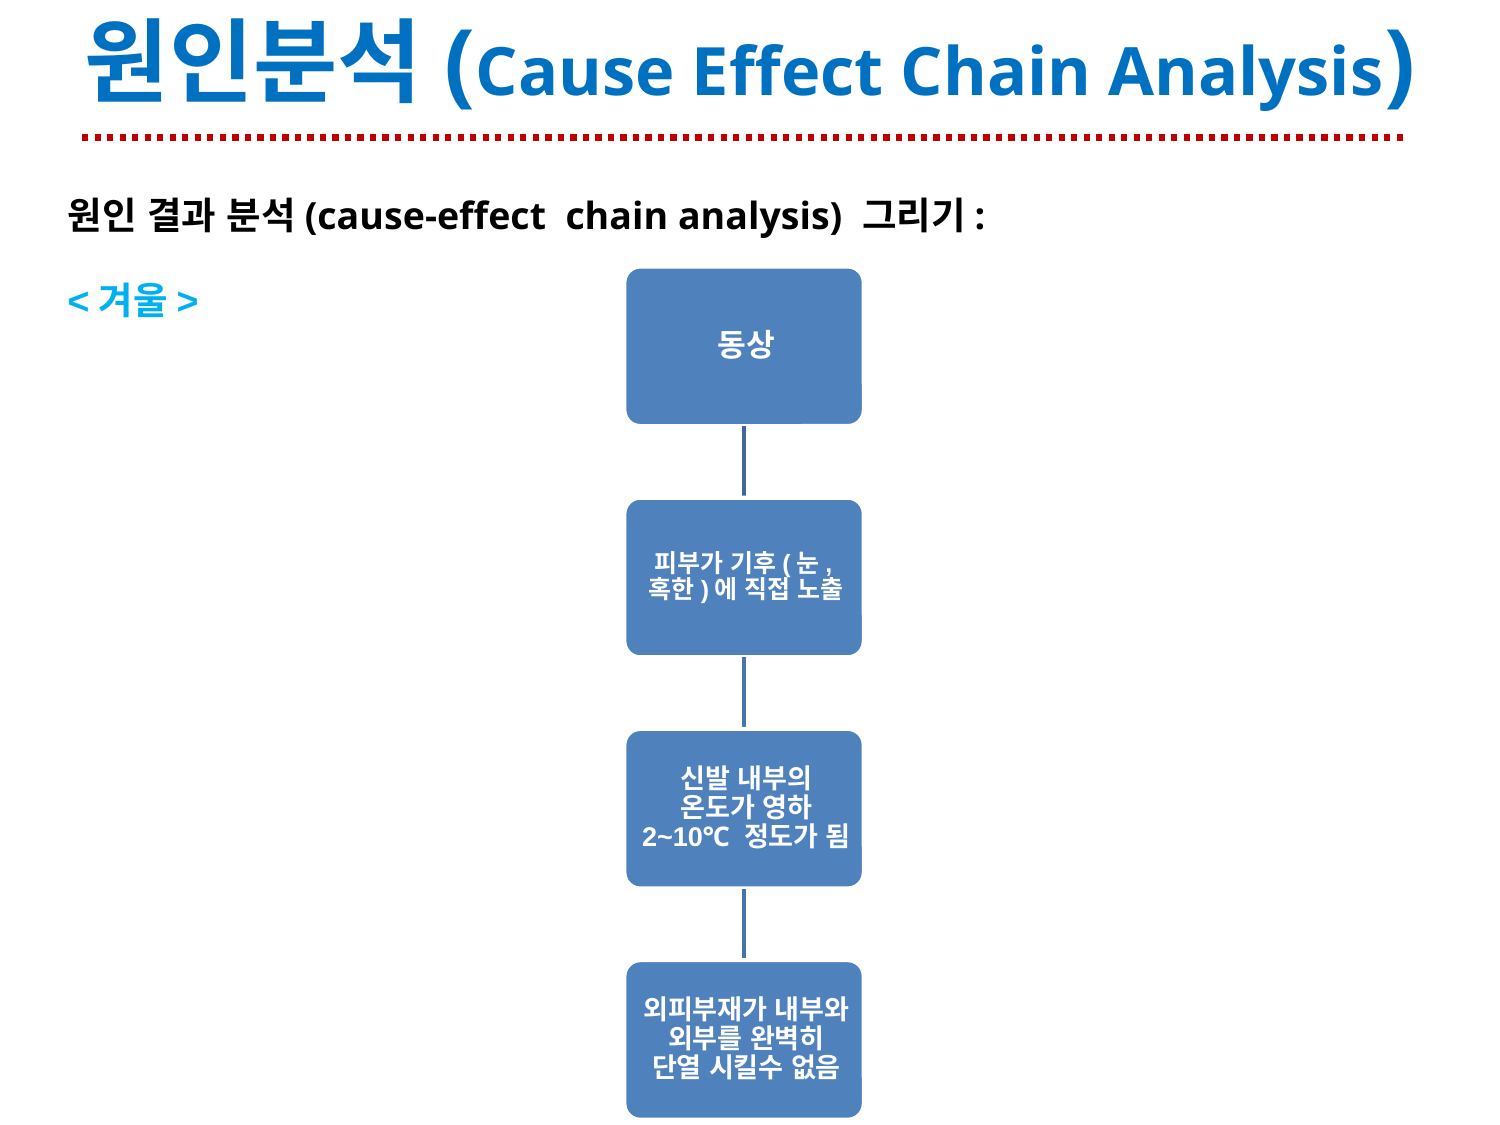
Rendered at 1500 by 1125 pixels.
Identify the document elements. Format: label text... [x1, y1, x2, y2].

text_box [333, 256, 1155, 1125]
text_box 원인 결과 분석(cause-effect chain analysis) 그리기: [53, 184, 1376, 245]
title 원인분석(Cause Effect Chain Analysis) [0, 0, 1500, 130]
text_box <겨울> [53, 270, 266, 330]
